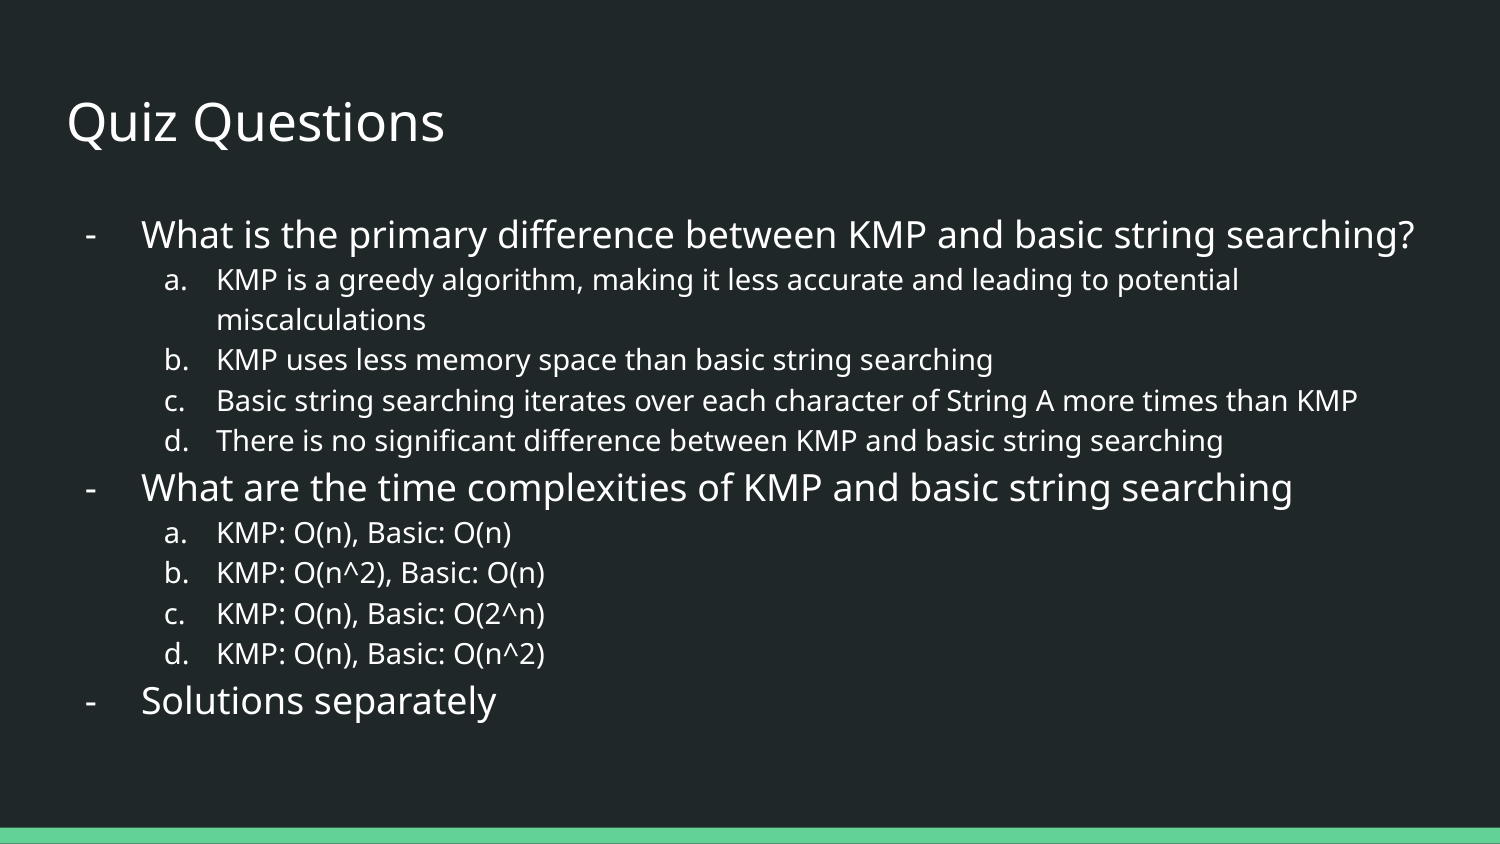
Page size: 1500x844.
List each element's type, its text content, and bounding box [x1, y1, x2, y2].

title Quiz Questions [51, 72, 1449, 167]
list What is the primary difference between KMP and basic string searching? KMP is a greedy algorithm, making it less accurate and leading to potential miscalculations KMP uses less memory space than basic string searching Basic string searching iterates over each character of String A more times than KMP There is no significant difference between KMP and basic string searching What are the time complexities of KMP and basic string searching KMP: O(n), Basic: O(n) KMP: O(n^2), Basic: O(n) KMP: O(n), Basic: O(2^n) KMP: O(n), Basic: O(n^2) Solutions separately [51, 189, 1449, 750]
